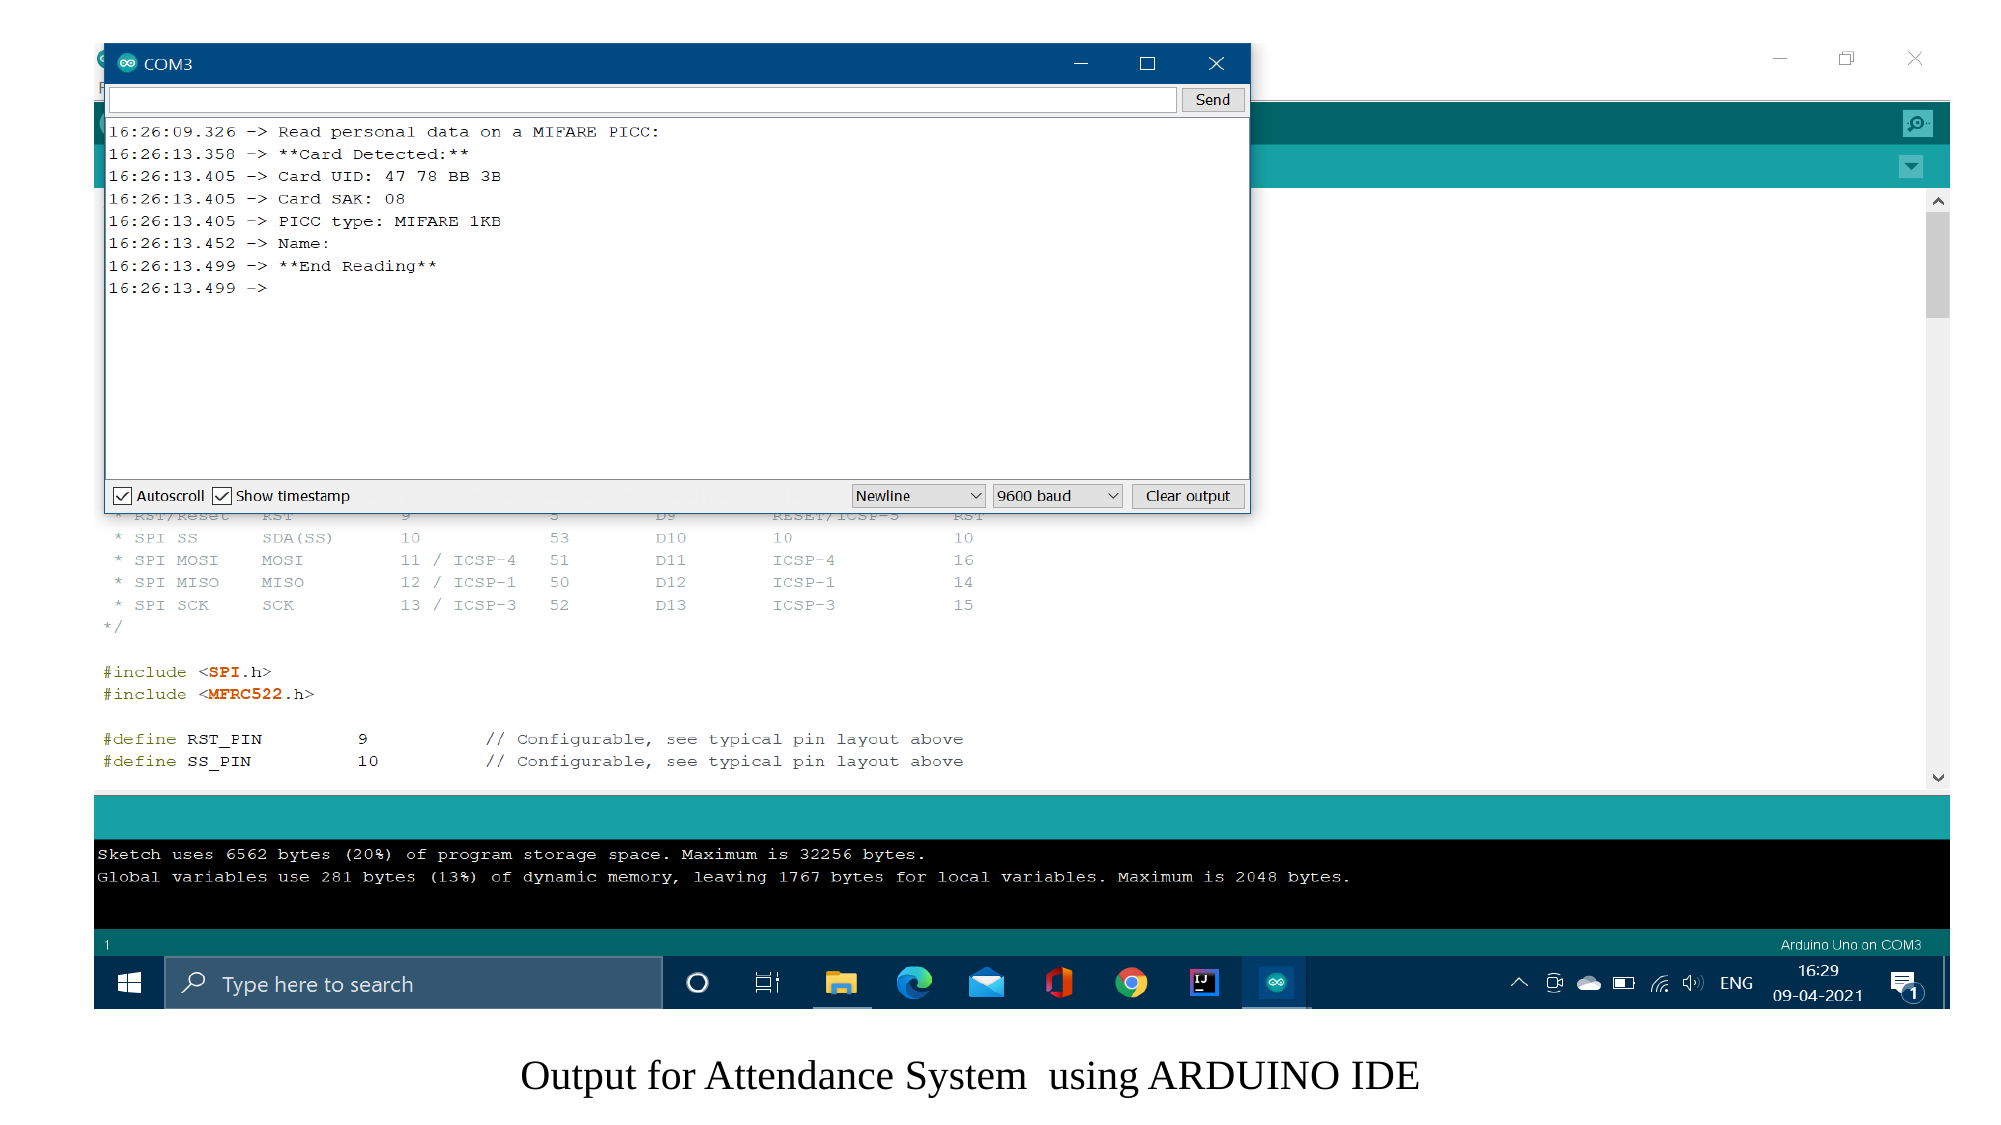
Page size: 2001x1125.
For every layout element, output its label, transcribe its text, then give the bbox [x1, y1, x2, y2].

picture [94, 43, 1951, 1010]
text_box Output for Attendance System using ARDUINO IDE [505, 1040, 1654, 1106]
